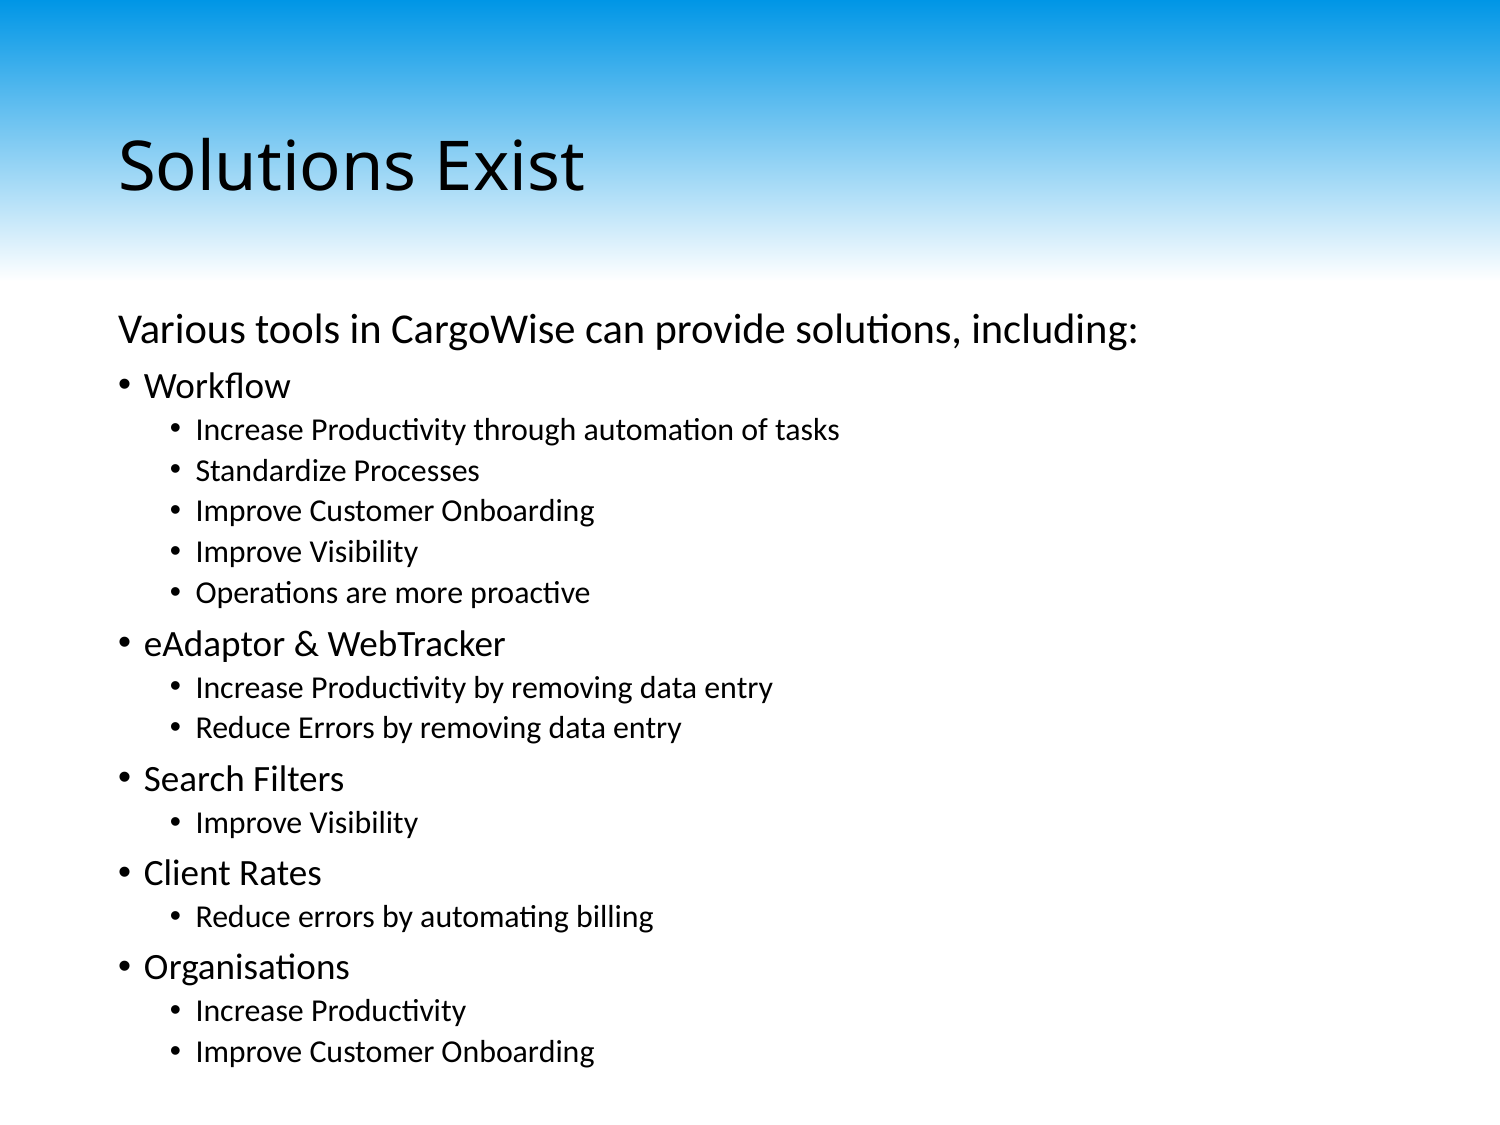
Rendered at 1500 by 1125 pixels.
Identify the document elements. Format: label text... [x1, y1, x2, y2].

list Various tools in CargoWise can provide solutions, including: Workflow Increase Productivity through automation of tasks Standardize Processes Improve Customer Onboarding Improve Visibility Operations are more proactive eAdaptor & WebTracker Increase Productivity by removing data entry Reduce Errors by removing data entry Search Filters Improve Visibility Client Rates Reduce errors by automating billing Organisations Increase Productivity Improve Customer Onboarding [103, 299, 1422, 1079]
title Solutions Exist [103, 59, 1397, 278]
